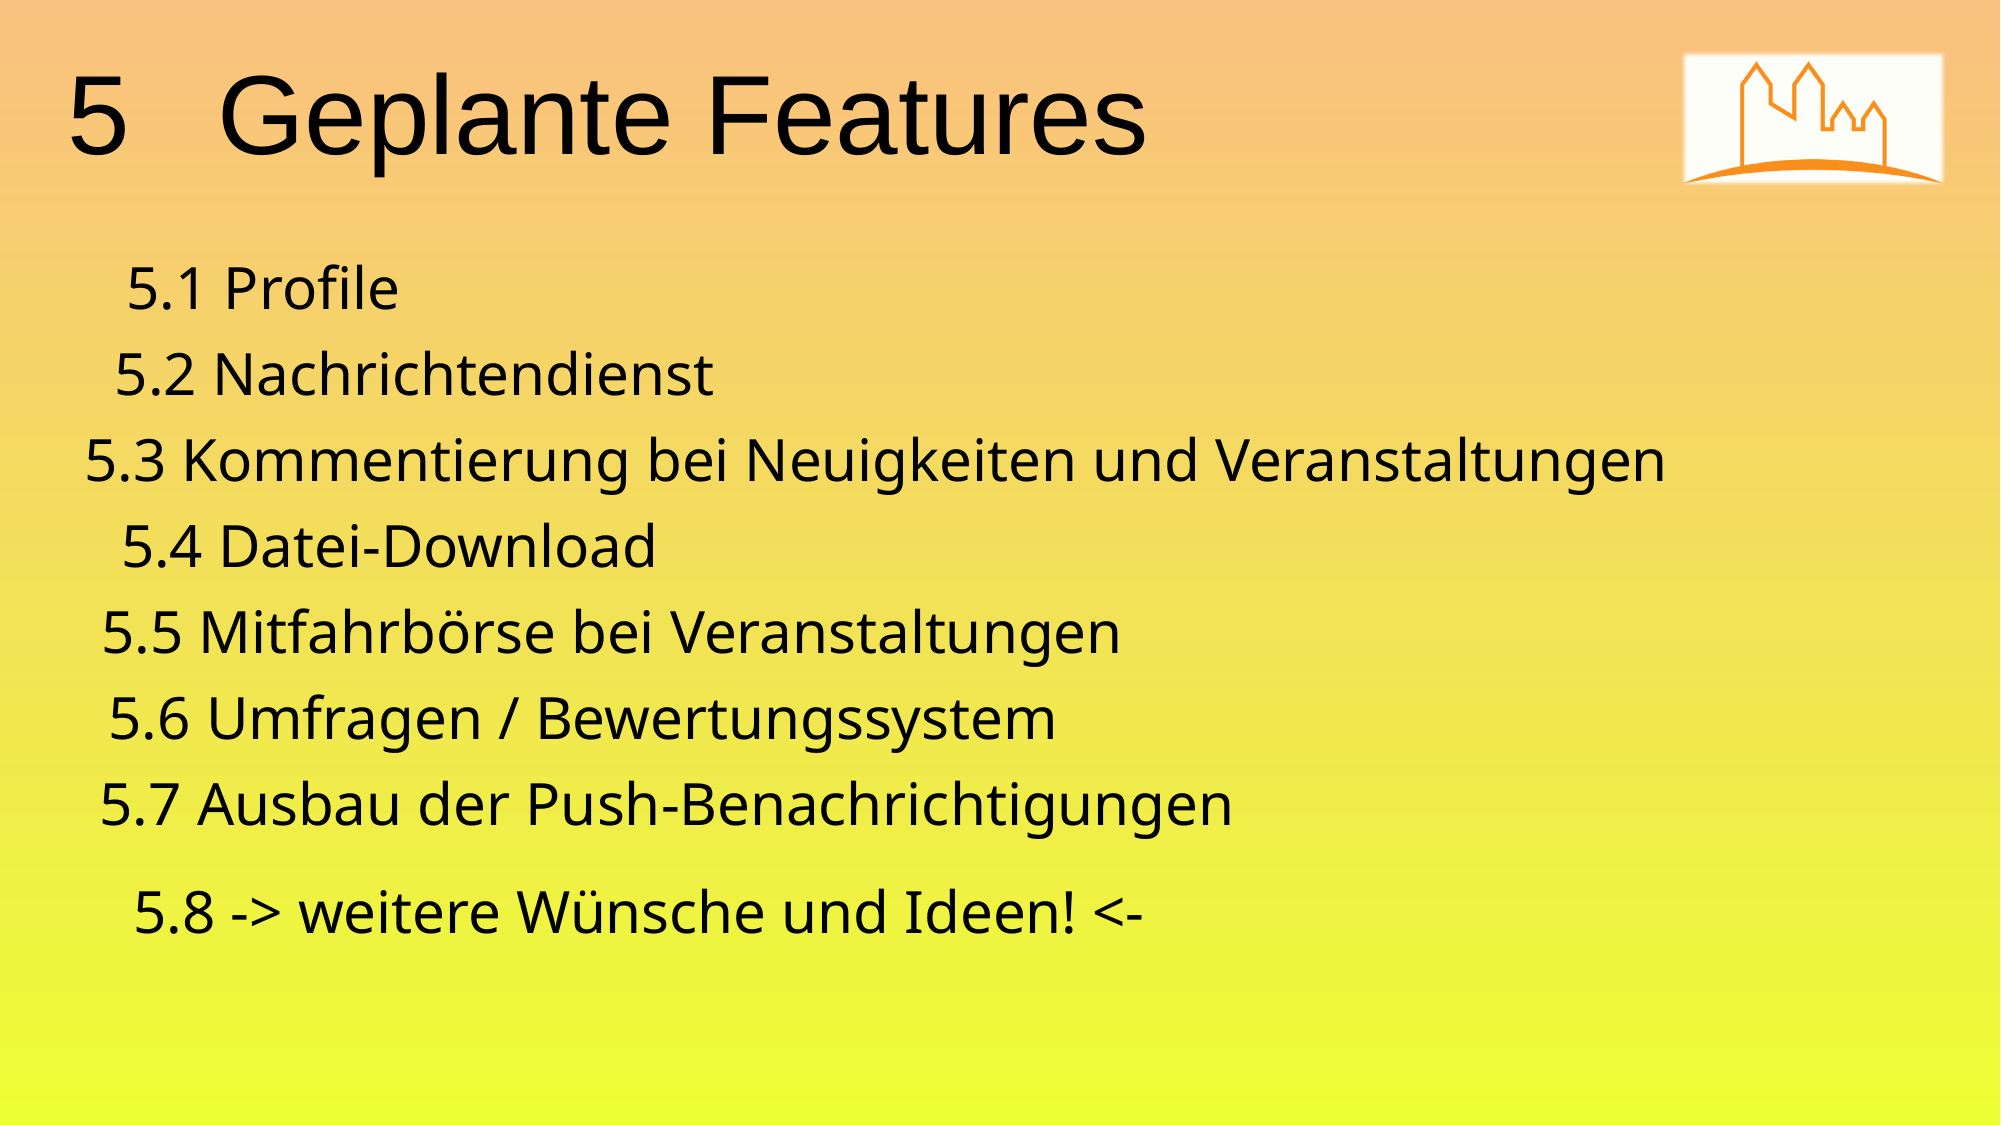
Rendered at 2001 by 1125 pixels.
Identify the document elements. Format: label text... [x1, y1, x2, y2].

text_box 5.5 Mitfahrbörse bei Veranstaltungen [86, 587, 1138, 673]
text_box 5.7 Ausbau der Push-Benachrichtigungen [85, 759, 1250, 845]
picture [1680, 50, 1948, 187]
text_box 5.4 Datei-Download [106, 501, 673, 587]
text_box 5 Geplante Features [52, 34, 1681, 185]
text_box 5.6 Umfragen / Bewertungssystem [94, 673, 1074, 759]
text_box 5.1 Profile [111, 243, 415, 329]
text_box 5.2 Nachrichtendienst [100, 329, 730, 415]
text_box 5.8 -> weitere Wünsche und Ideen! <- [119, 867, 1161, 953]
text_box 5.3 Kommentierung bei Neuigkeiten und Veranstaltungen [69, 415, 1683, 501]
